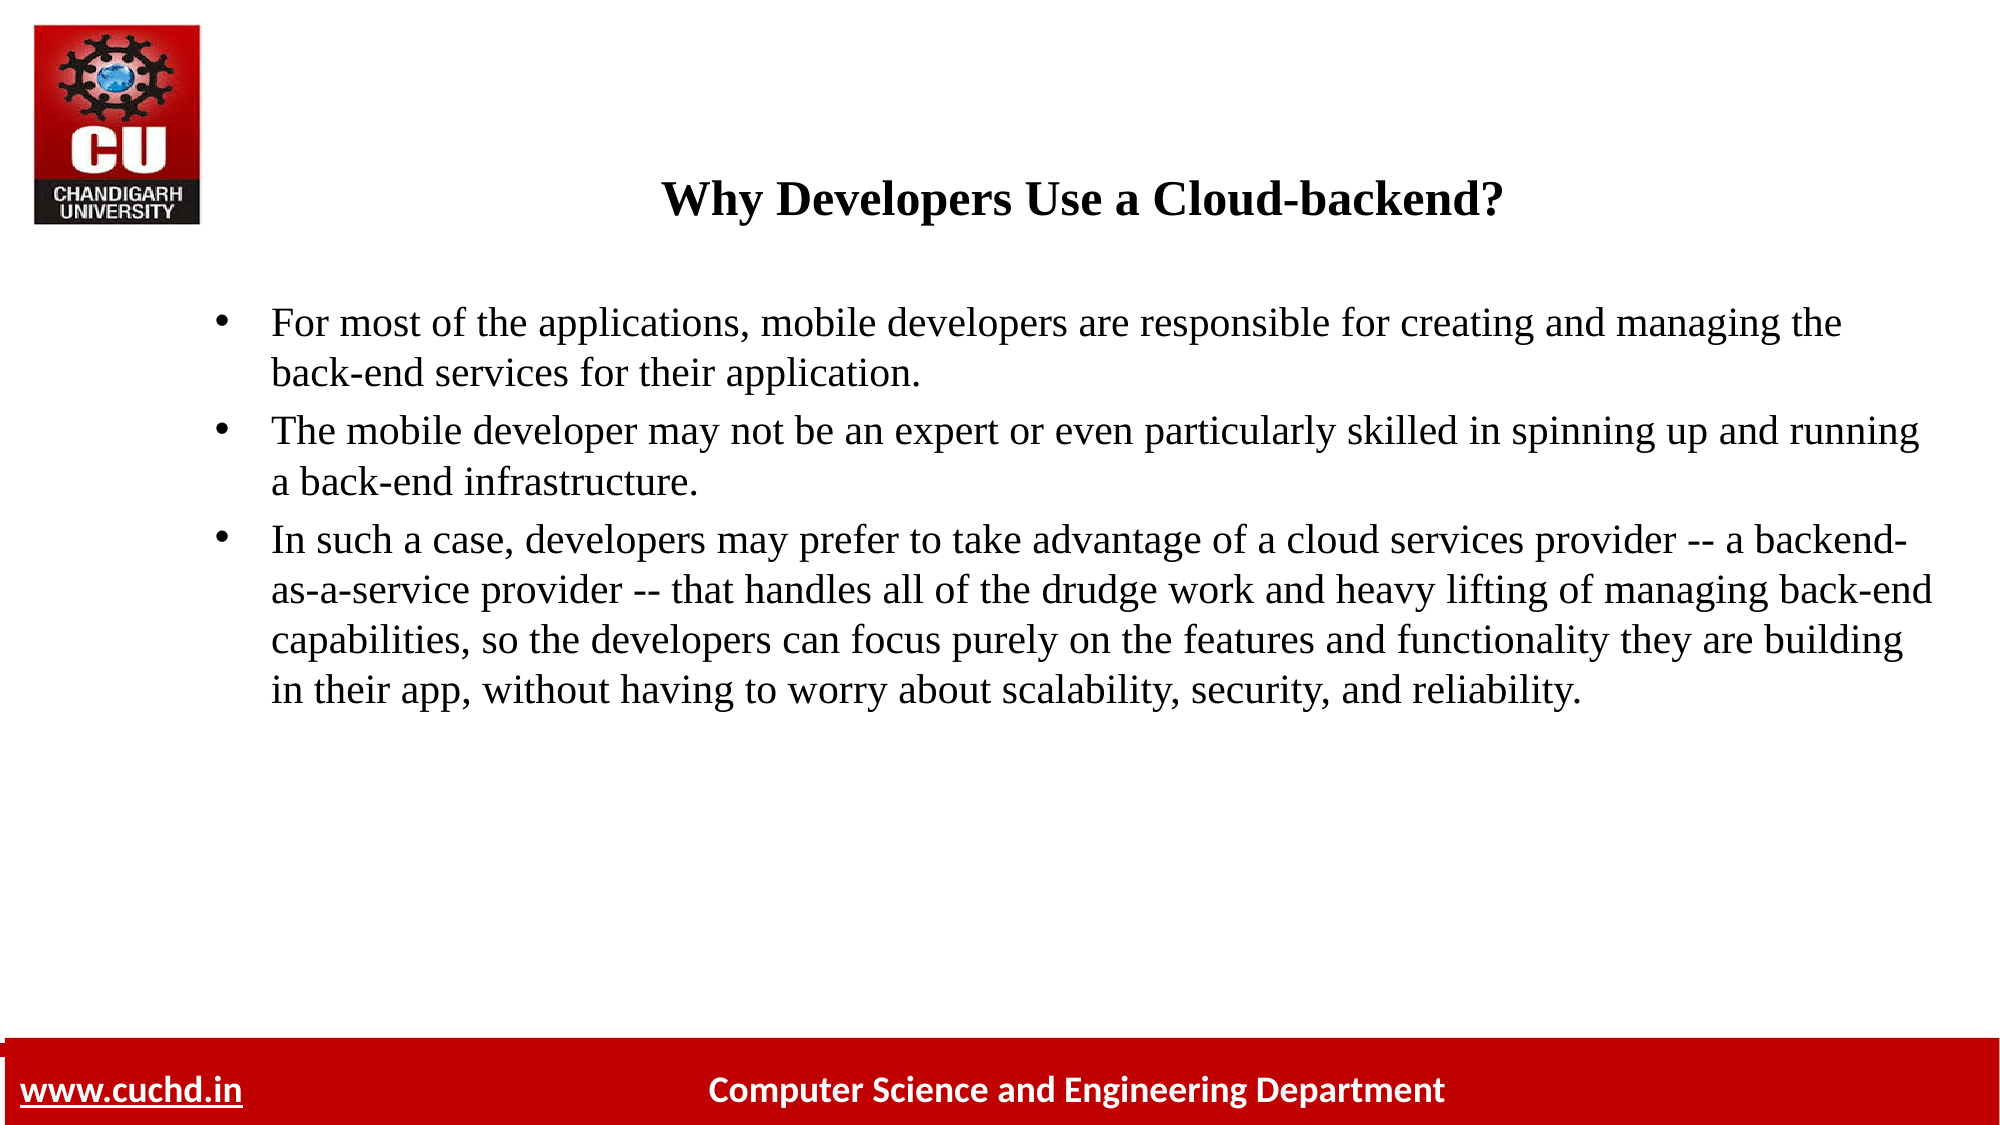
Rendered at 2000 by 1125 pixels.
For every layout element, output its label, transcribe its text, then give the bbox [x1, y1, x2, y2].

picture [33, 24, 202, 225]
list For most of the applications, mobile developers are responsible for creating and managing the back-end services for their application. The mobile developer may not be an expert or even particularly skilled in spinning up and running a back-end infrastructure. In such a case, developers may prefer to take advantage of a cloud services provider -- a backend-as-a-service provider -- that handles all of the drudge work and heavy lifting of managing back-end capabilities, so the developers can focus purely on the features and functionality they are building in their app, without having to worry about scalability, security, and reliability. [199, 287, 1950, 1025]
title Why Developers Use a Cloud-backend? [216, 174, 1950, 275]
